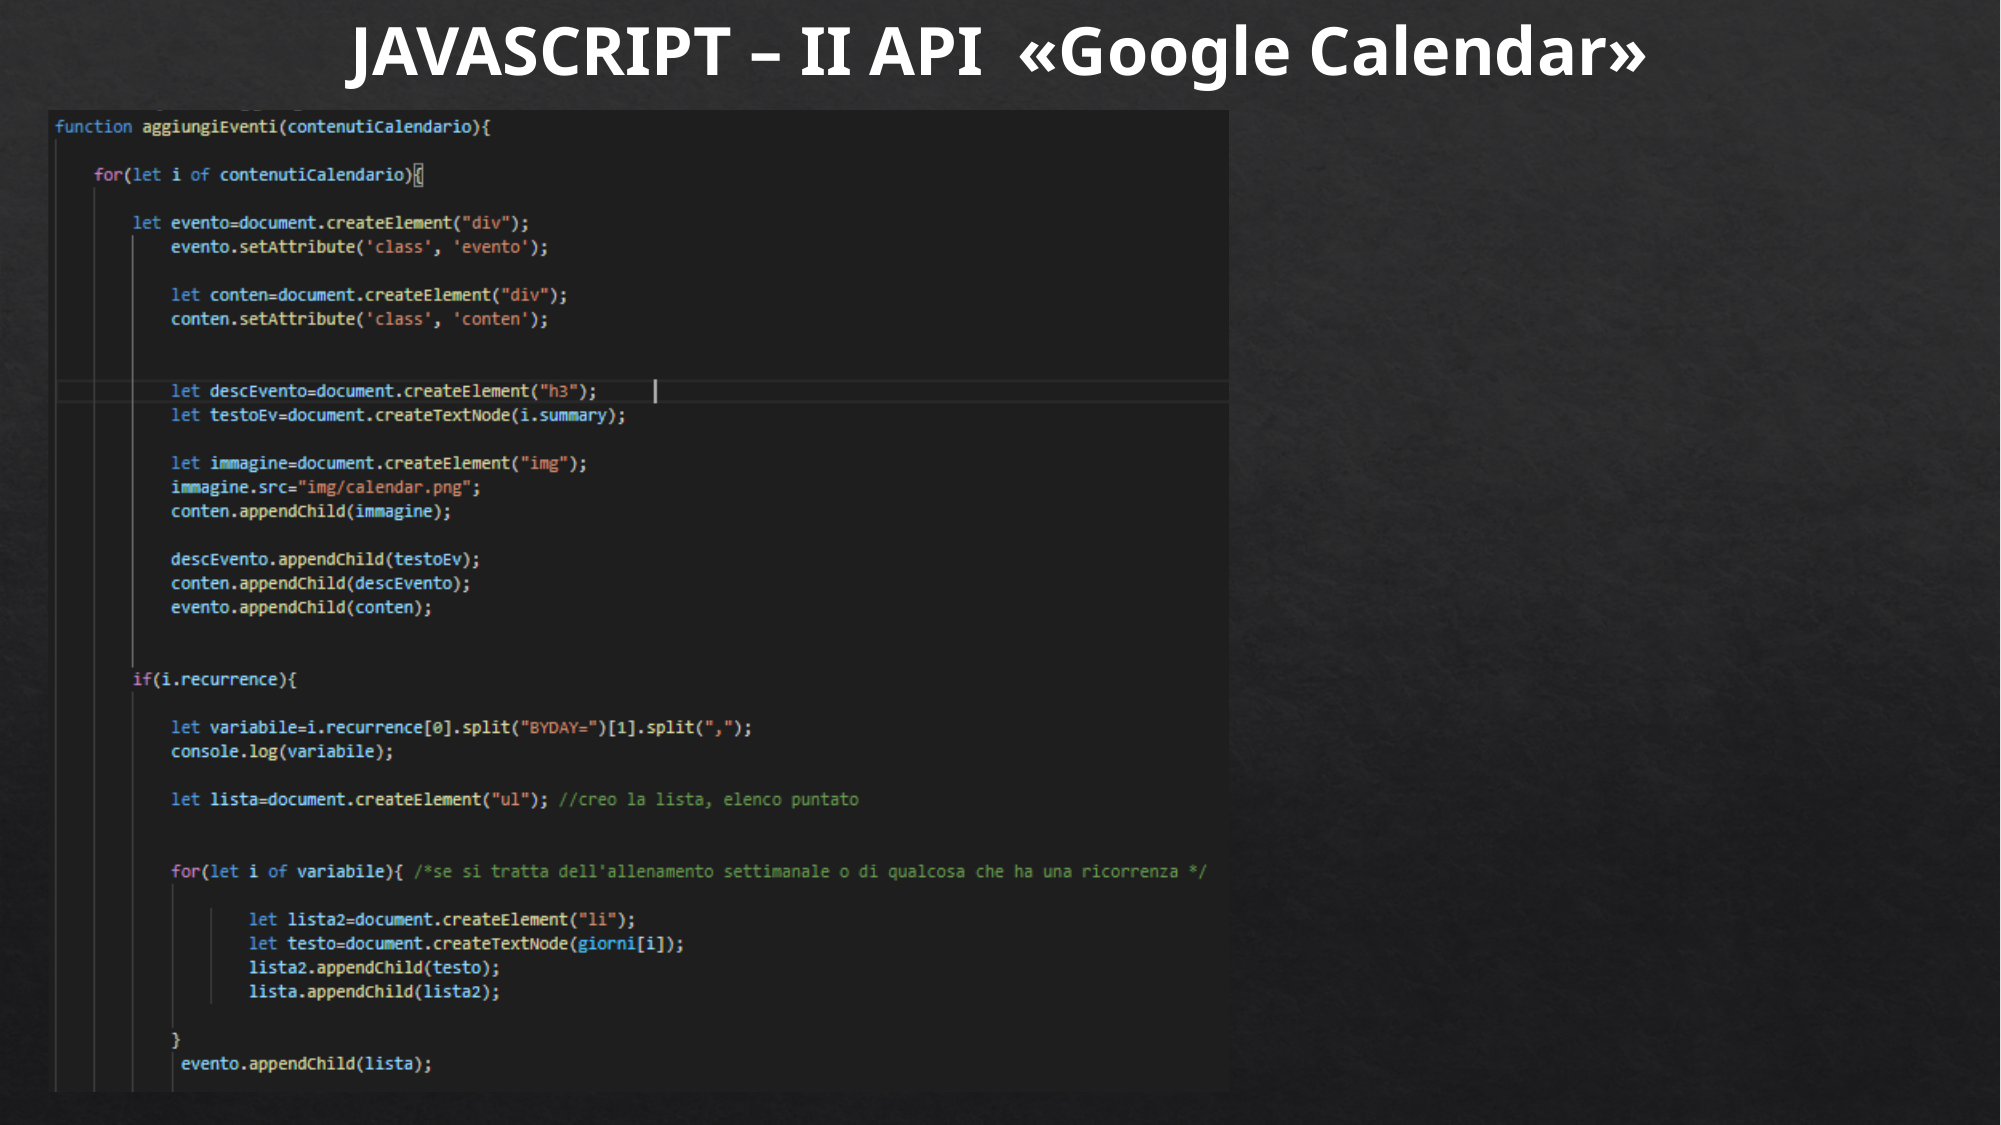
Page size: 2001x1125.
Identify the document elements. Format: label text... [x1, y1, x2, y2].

picture [48, 110, 1230, 1092]
text_box JAVASCRIPT – II API «Google Calendar» [231, 1, 1769, 141]
